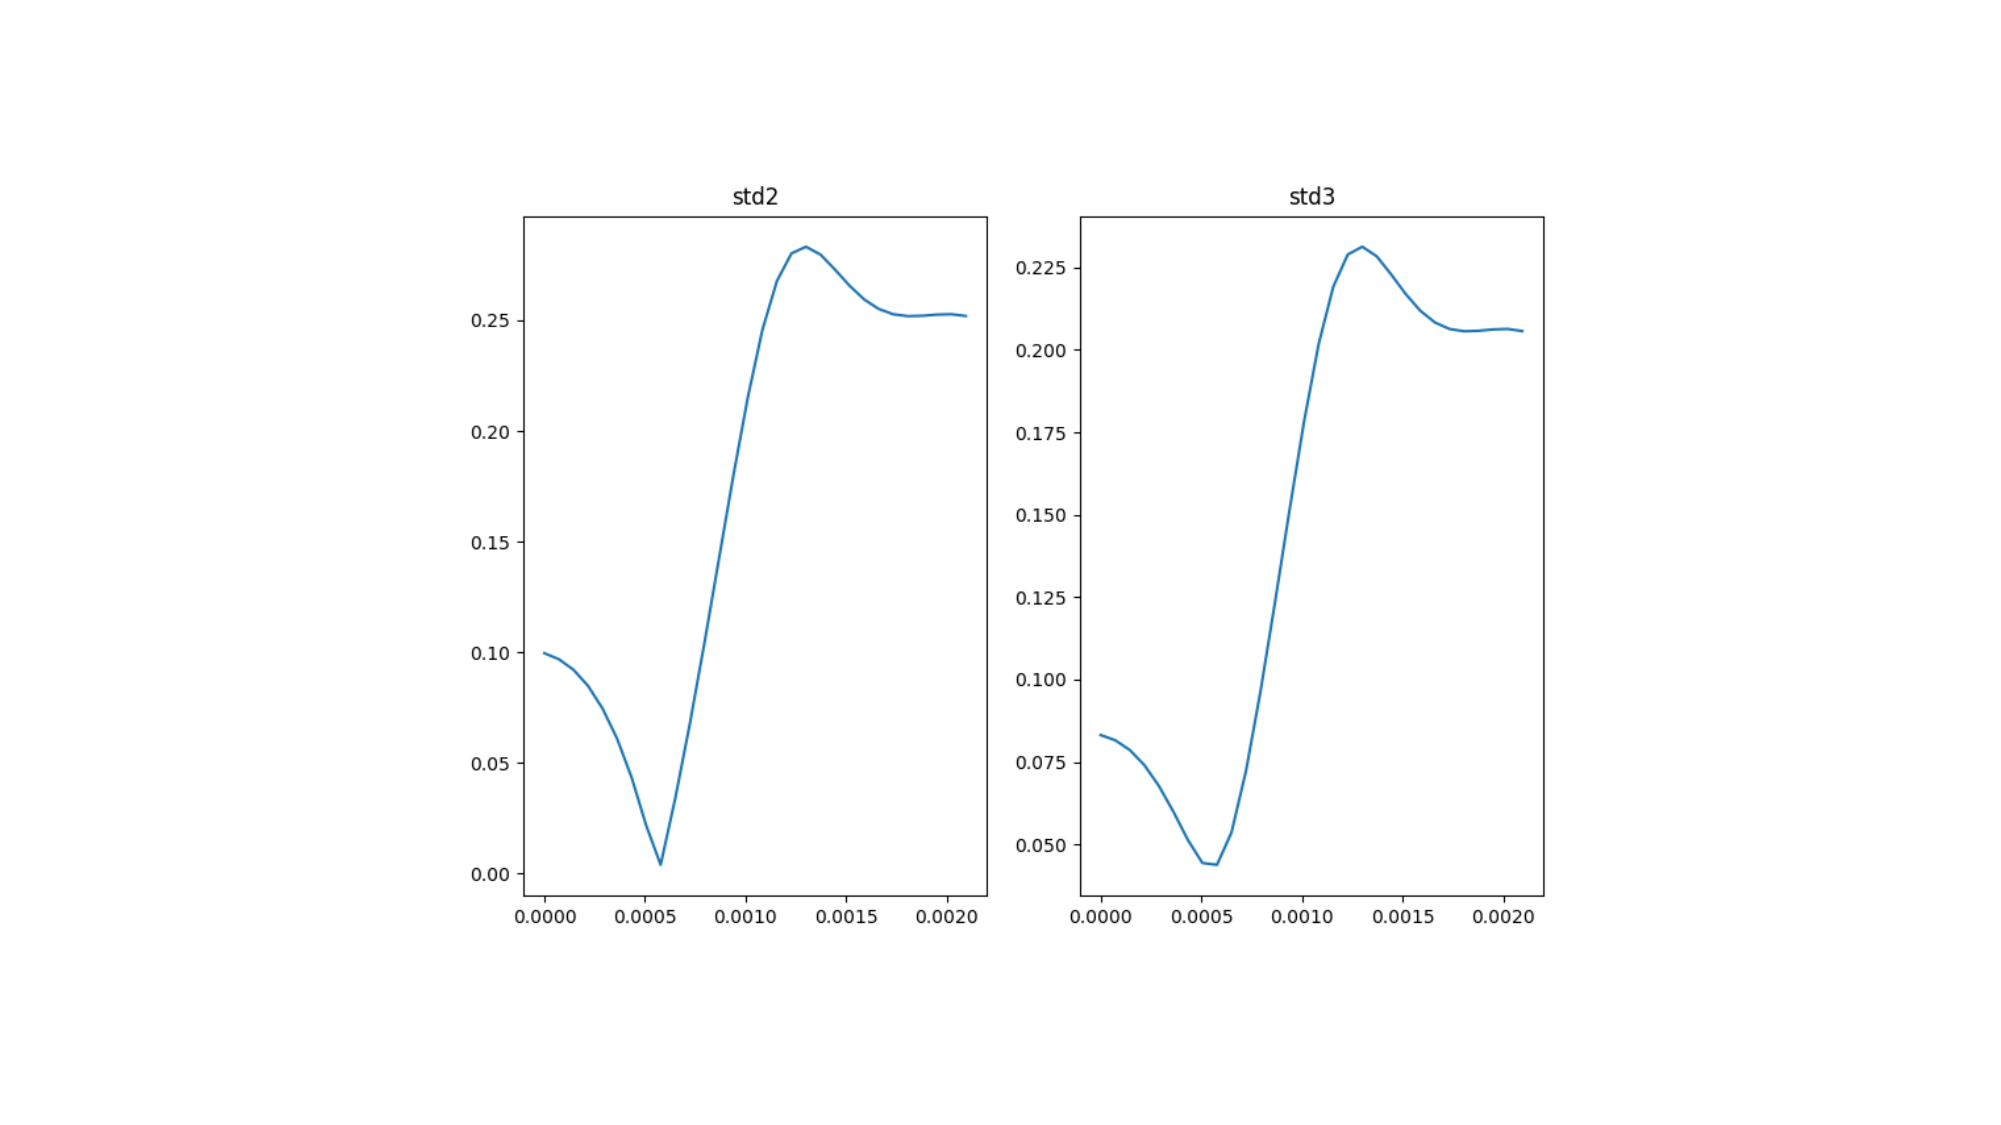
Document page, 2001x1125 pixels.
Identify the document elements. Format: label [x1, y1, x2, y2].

list [359, 110, 1675, 993]
